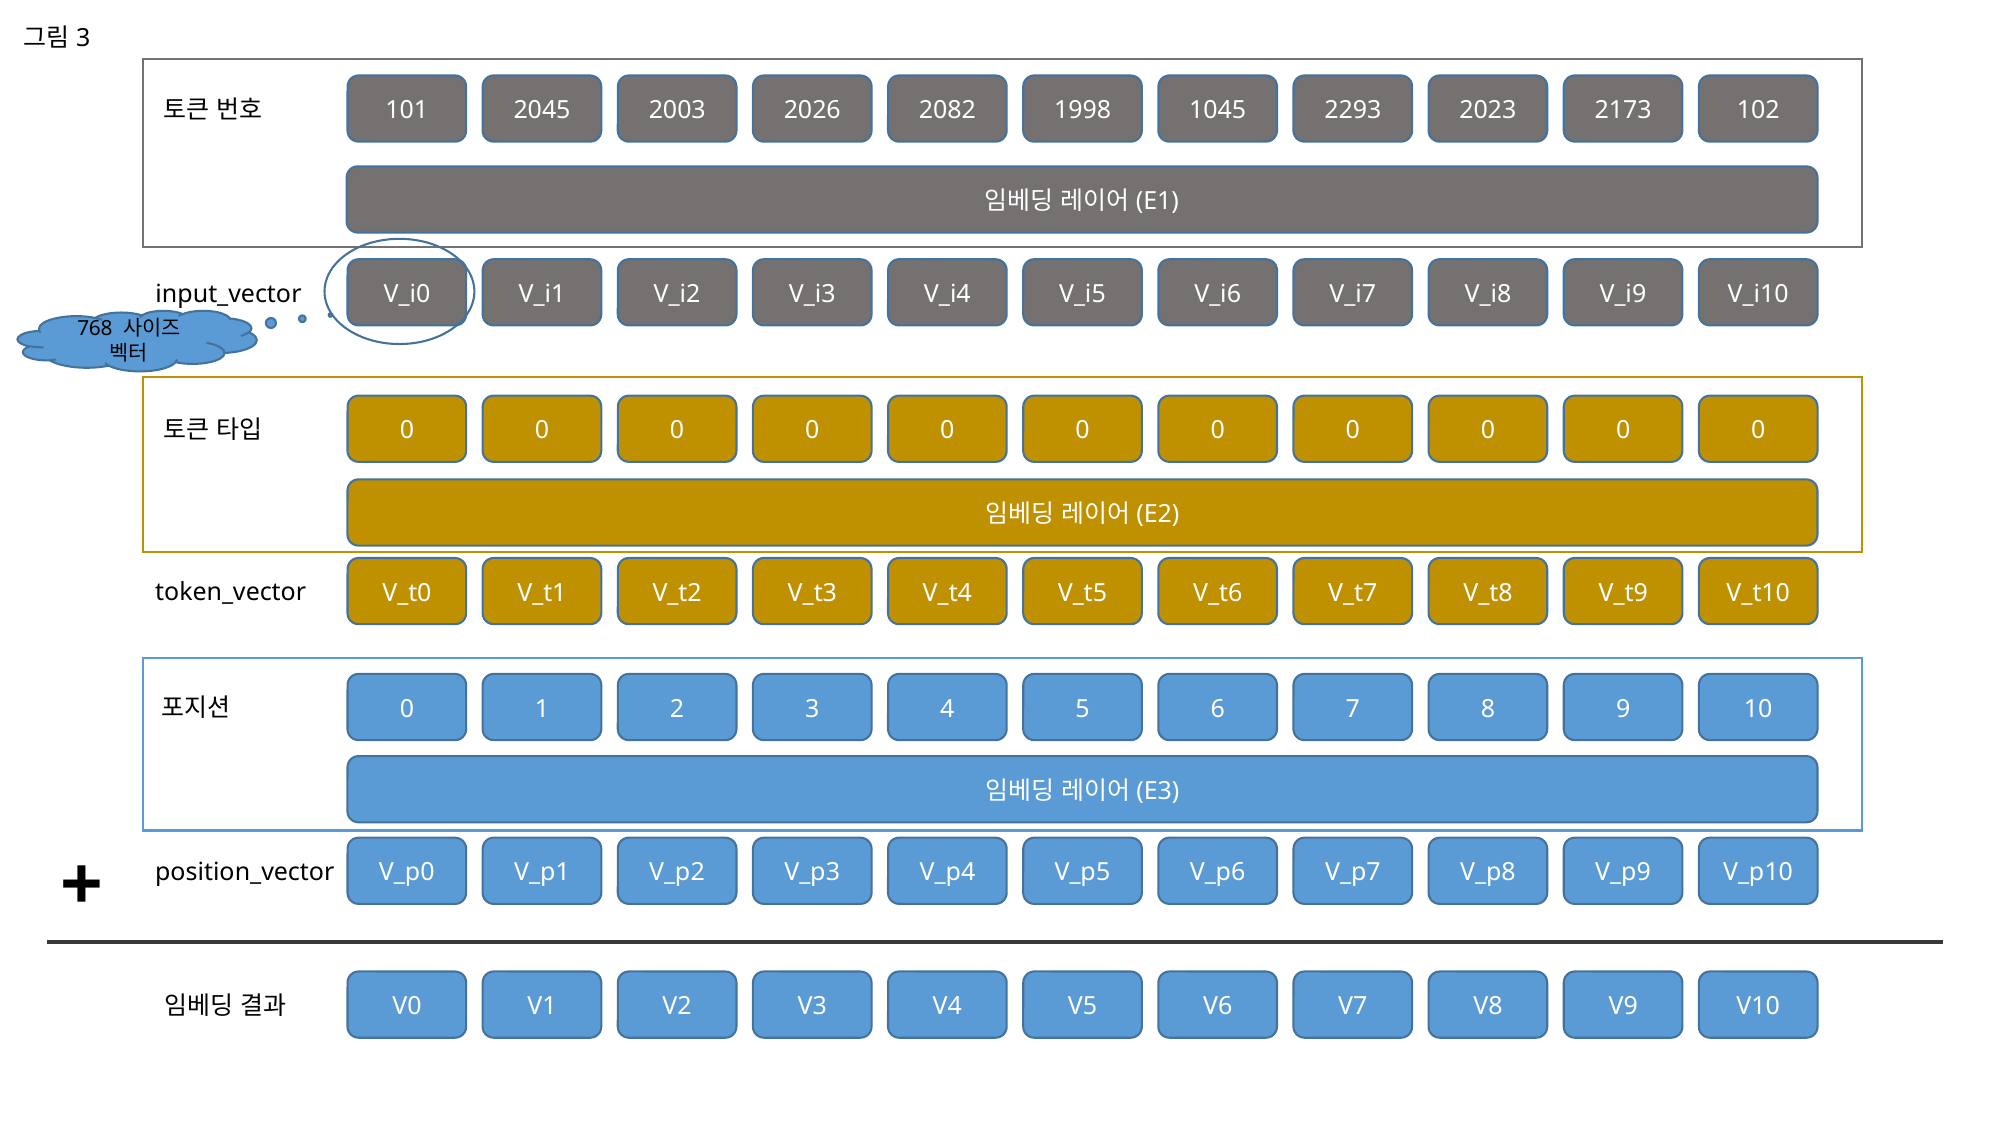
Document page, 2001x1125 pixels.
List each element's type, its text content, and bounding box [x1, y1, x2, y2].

text_box V5 [1022, 970, 1143, 1039]
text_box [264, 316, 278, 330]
text_box + [45, 828, 118, 933]
text_box V_t0 [346, 556, 468, 626]
text_box V_t1 [481, 556, 603, 626]
text_box V_i10 [1697, 258, 1819, 327]
text_box 8 [1427, 672, 1549, 742]
text_box V_t3 [751, 556, 873, 626]
text_box V4 [886, 970, 1008, 1039]
text_box input_vector [140, 269, 317, 315]
text_box V_p8 [1427, 836, 1549, 905]
text_box V_p5 [1022, 836, 1143, 905]
text_box token_vector [140, 568, 322, 614]
text_box 4 [886, 672, 1008, 742]
text_box [142, 58, 1863, 248]
text_box V8 [1427, 970, 1549, 1039]
text_box V_p2 [616, 836, 738, 905]
text_box 그림3 [9, 13, 105, 59]
text_box V_t7 [1292, 556, 1414, 626]
text_box V_i7 [1292, 258, 1414, 327]
text_box 5 [1022, 672, 1143, 742]
text_box 임베딩 레이어(E2) [346, 478, 1819, 547]
text_box V_p9 [1562, 836, 1684, 905]
text_box V3 [751, 970, 873, 1039]
text_box V_t10 [1697, 556, 1819, 626]
text_box V_t6 [1157, 556, 1279, 626]
text_box V0 [346, 970, 468, 1039]
text_box 10 [1697, 672, 1819, 742]
text_box V_t8 [1427, 556, 1549, 626]
text_box V_t5 [1022, 556, 1143, 626]
text_box V_t2 [616, 556, 738, 626]
text_box V_i4 [886, 258, 1008, 327]
text_box 임베딩 레이어(E1) [345, 165, 1819, 234]
text_box V_i9 [1562, 258, 1684, 327]
text_box V_p1 [481, 836, 603, 905]
text_box 임베딩 레이어(E3) [346, 755, 1819, 824]
text_box V_p10 [1697, 836, 1819, 905]
text_box 포지션 [146, 684, 246, 729]
text_box V1 [481, 970, 603, 1039]
text_box 6 [1157, 672, 1279, 742]
text_box V6 [1157, 970, 1279, 1039]
text_box [142, 657, 1863, 832]
text_box V_i6 [1157, 258, 1279, 327]
text_box 3 [751, 672, 873, 742]
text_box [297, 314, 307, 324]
text_box V_i8 [1427, 258, 1549, 327]
text_box 7 [1292, 672, 1414, 742]
text_box V2 [616, 970, 738, 1039]
text_box [323, 237, 476, 346]
text_box V_p7 [1292, 836, 1414, 905]
text_box 0 [346, 672, 468, 742]
text_box V_i1 [481, 258, 603, 327]
text_box V9 [1562, 970, 1684, 1039]
text_box V_t4 [886, 556, 1008, 626]
text_box V10 [1697, 970, 1819, 1039]
text_box V_p6 [1157, 836, 1279, 905]
text_box V_i3 [751, 258, 873, 327]
text_box 768 사이즈 벡터 [16, 309, 258, 373]
text_box V_p0 [346, 836, 468, 905]
text_box V_i2 [616, 258, 738, 327]
text_box V_i5 [1022, 258, 1143, 327]
text_box position_vector [140, 848, 350, 893]
text_box 9 [1562, 672, 1684, 742]
text_box 2 [616, 672, 738, 742]
text_box [142, 376, 1863, 553]
text_box V_t9 [1562, 556, 1684, 626]
text_box V_p3 [751, 836, 873, 905]
text_box V_p4 [886, 836, 1008, 905]
text_box V7 [1292, 970, 1414, 1039]
text_box 임베딩 결과 [149, 981, 302, 1027]
text_box 1 [481, 672, 603, 742]
